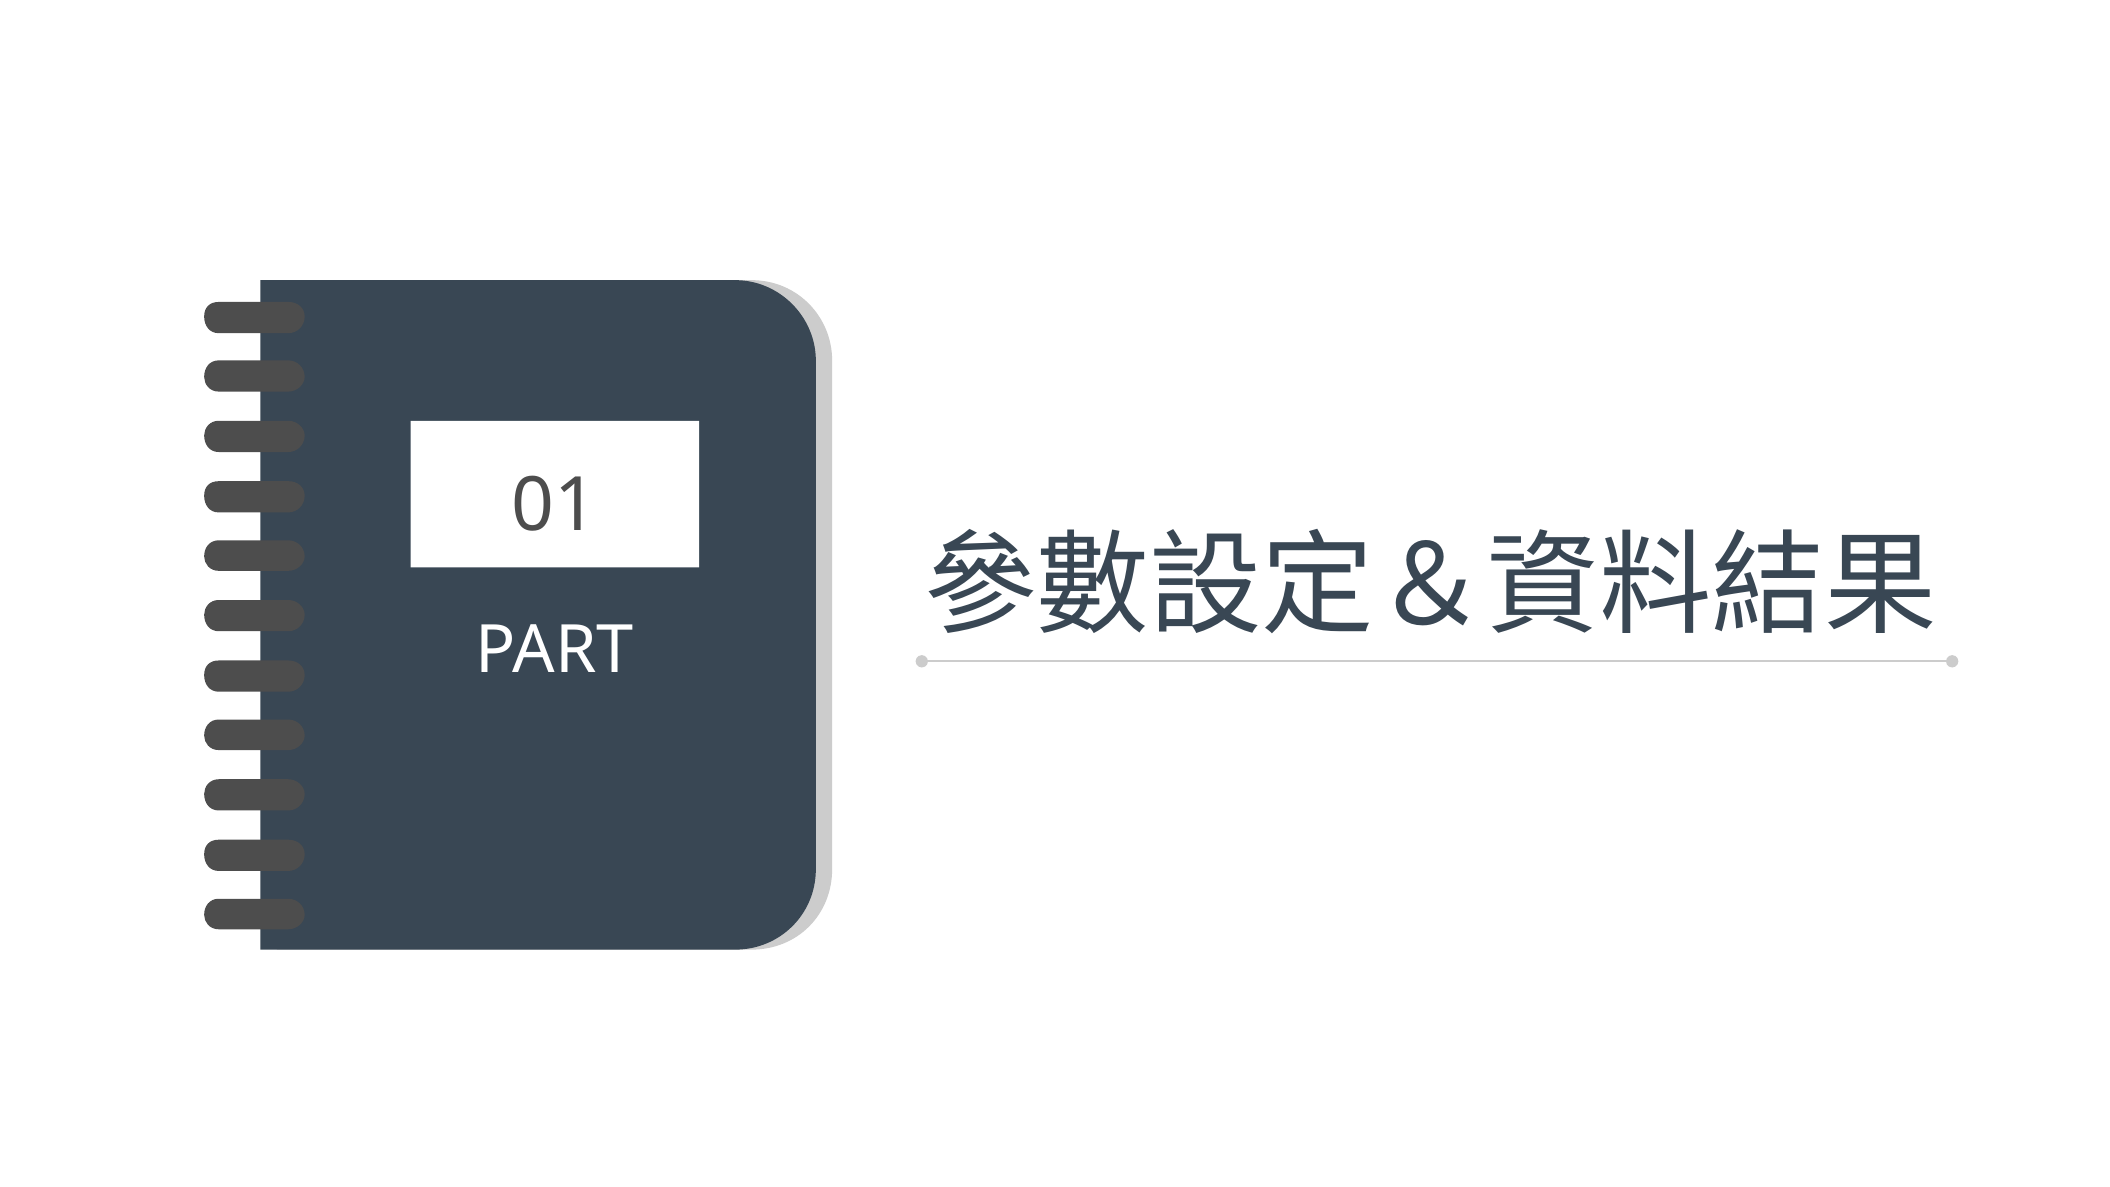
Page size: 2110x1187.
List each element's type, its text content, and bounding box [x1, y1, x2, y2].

text_box 參數設定＆資料結果 [924, 512, 1955, 648]
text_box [204, 280, 833, 950]
